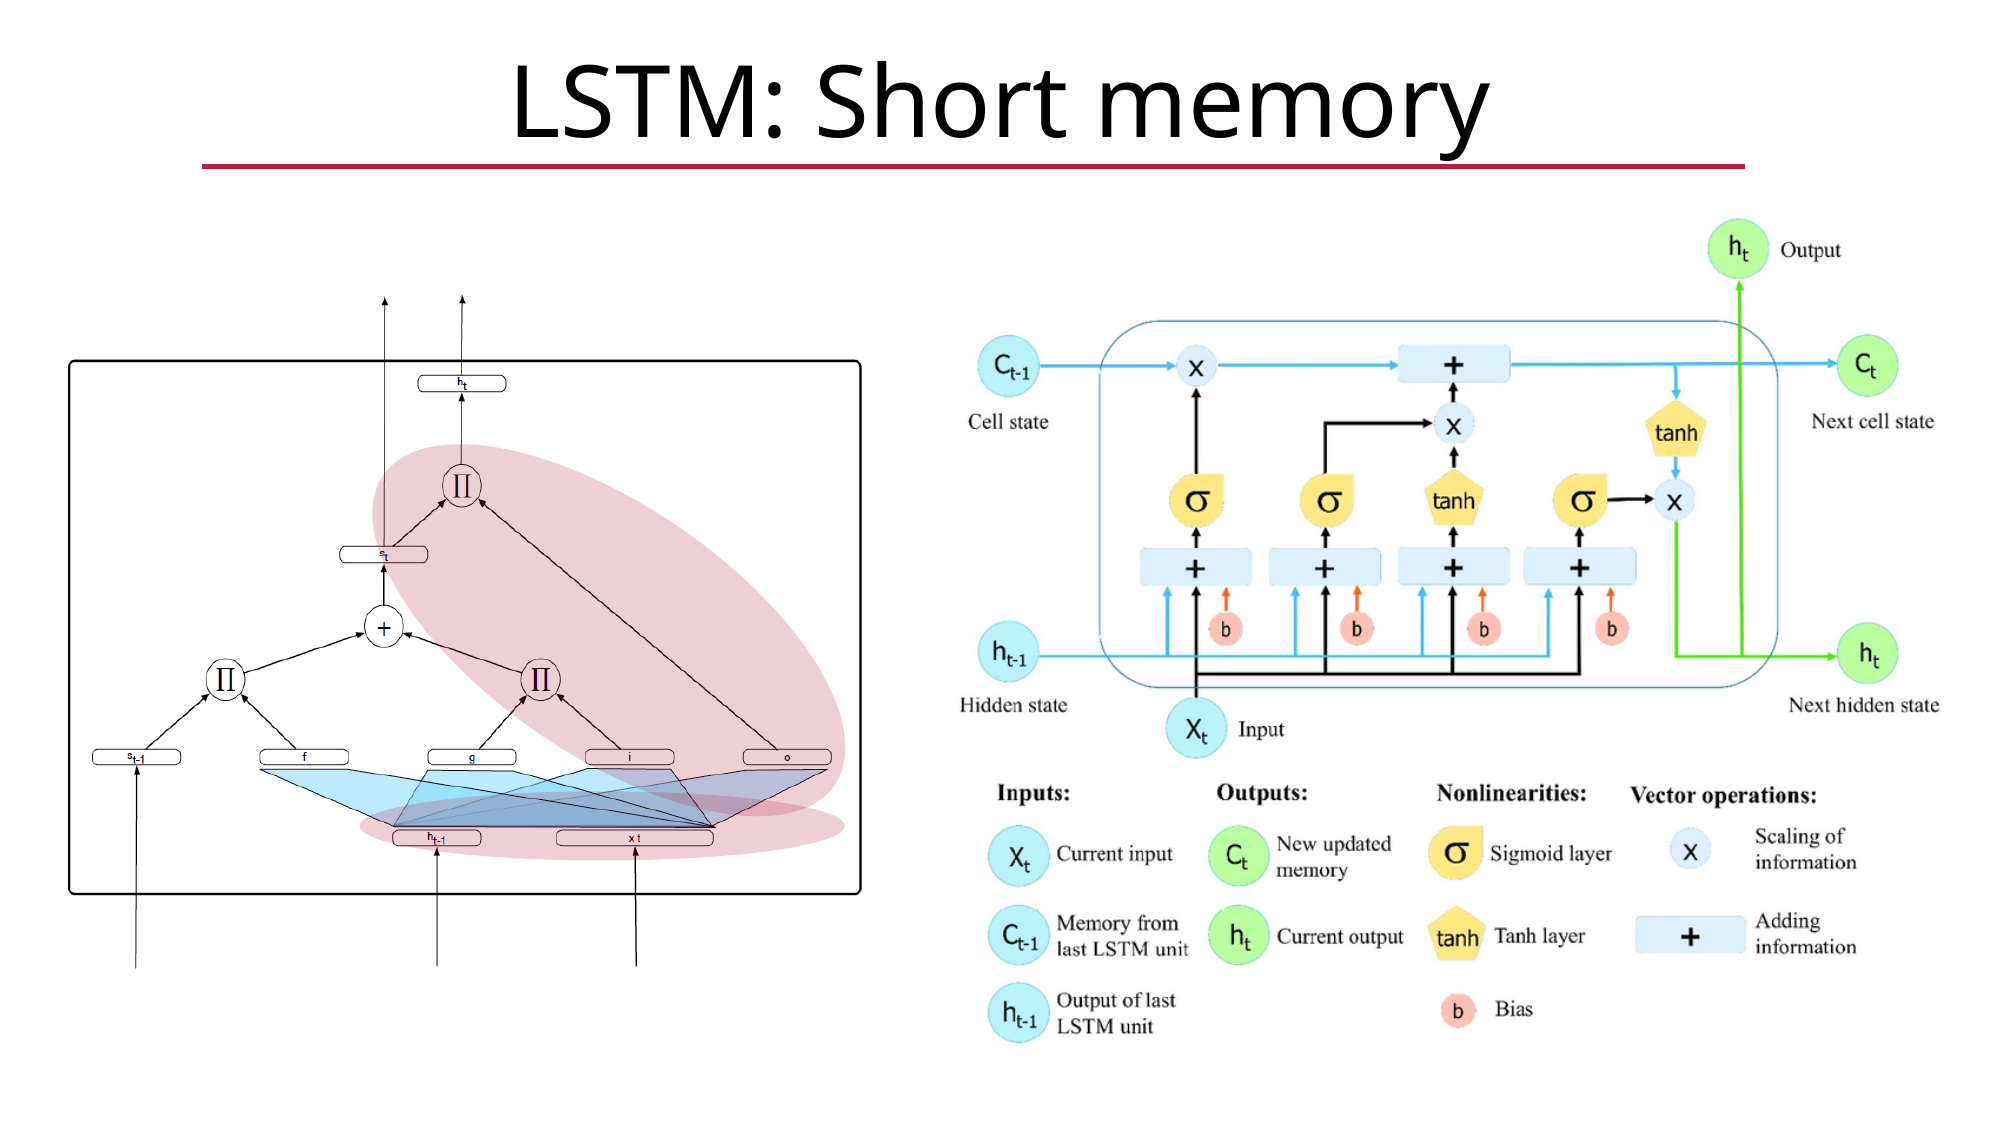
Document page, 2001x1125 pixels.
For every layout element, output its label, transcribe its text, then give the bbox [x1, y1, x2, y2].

text_box LSTM: Short memory [0, 30, 2000, 166]
picture [949, 210, 1951, 1051]
picture [0, 277, 906, 983]
